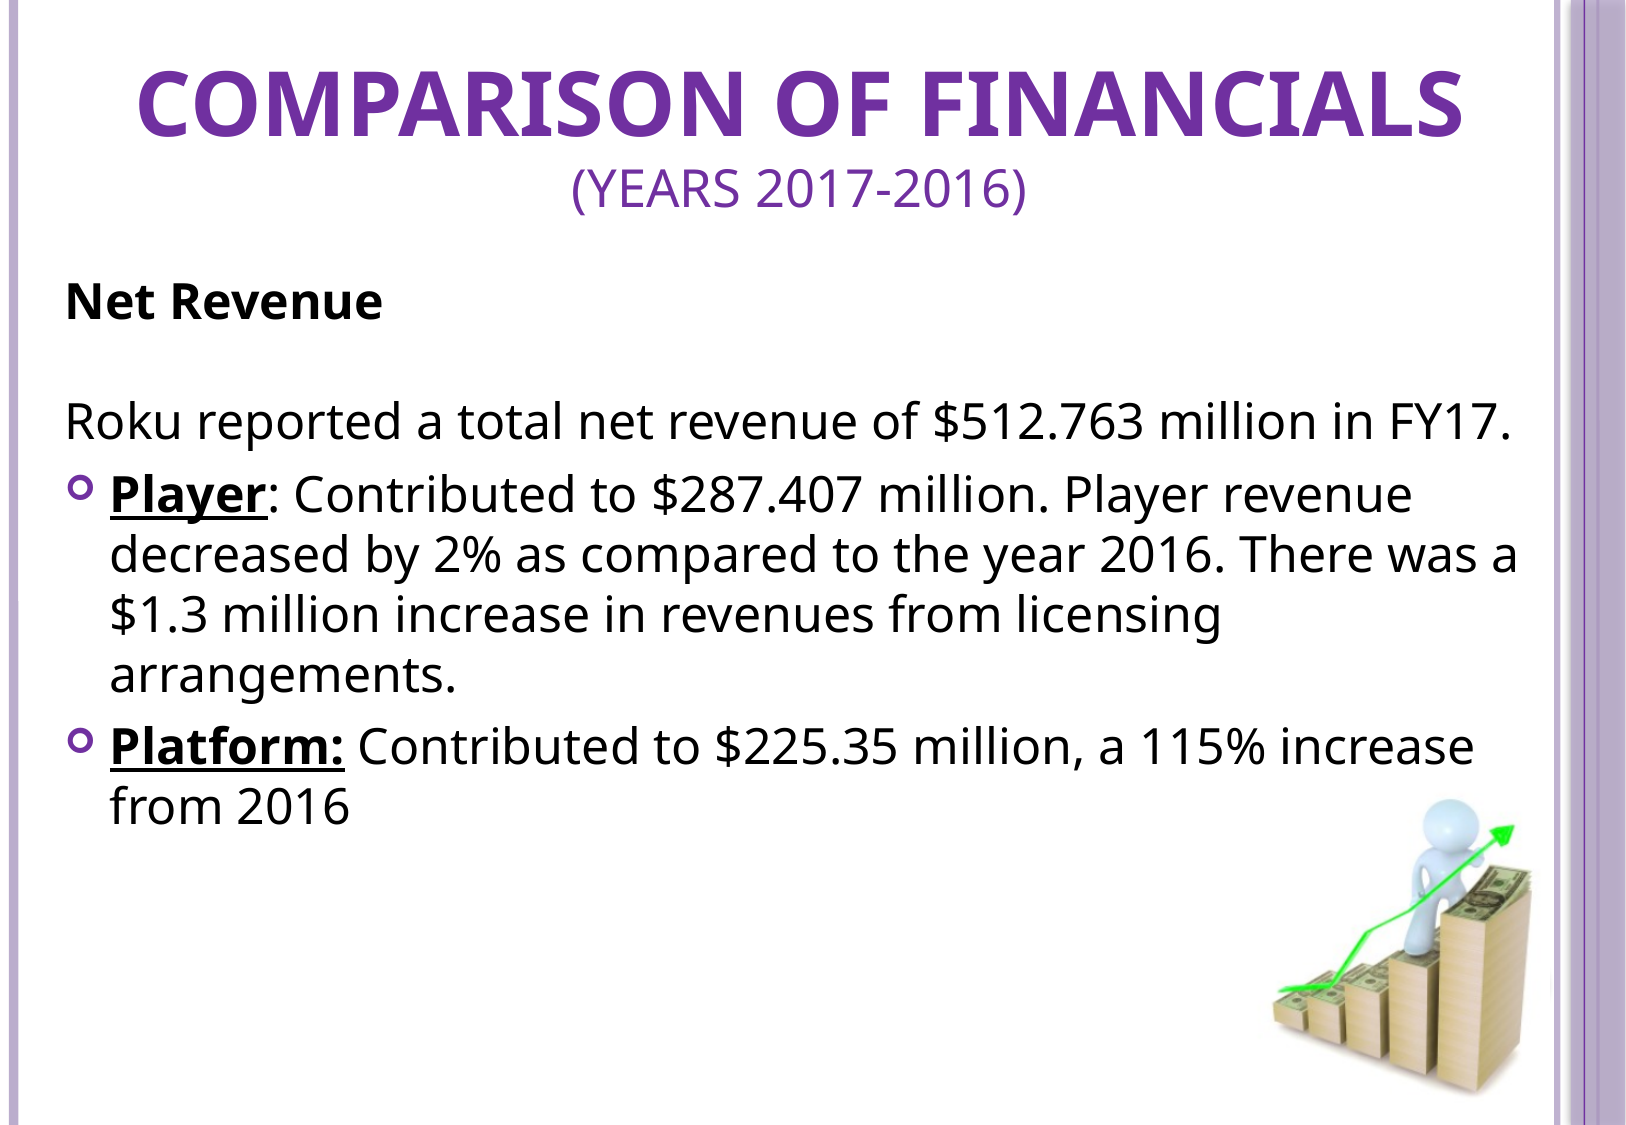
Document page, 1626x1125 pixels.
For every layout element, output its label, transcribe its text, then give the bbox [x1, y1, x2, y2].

text_box Net Revenue Roku reported a total net revenue of $512.763 million in FY17. Player: Contributed to $287.407 million. Player revenue decreased by 2% as compared to the year 2016. There was a $1.3 million increase in revenues from licensing arrangements. Platform: Contributed to $225.35 million, a 115% increase from 2016 [49, 262, 1550, 915]
picture [1249, 783, 1551, 1104]
title Comparison of Financials (YEARS 2017-2016) [50, 37, 1550, 225]
